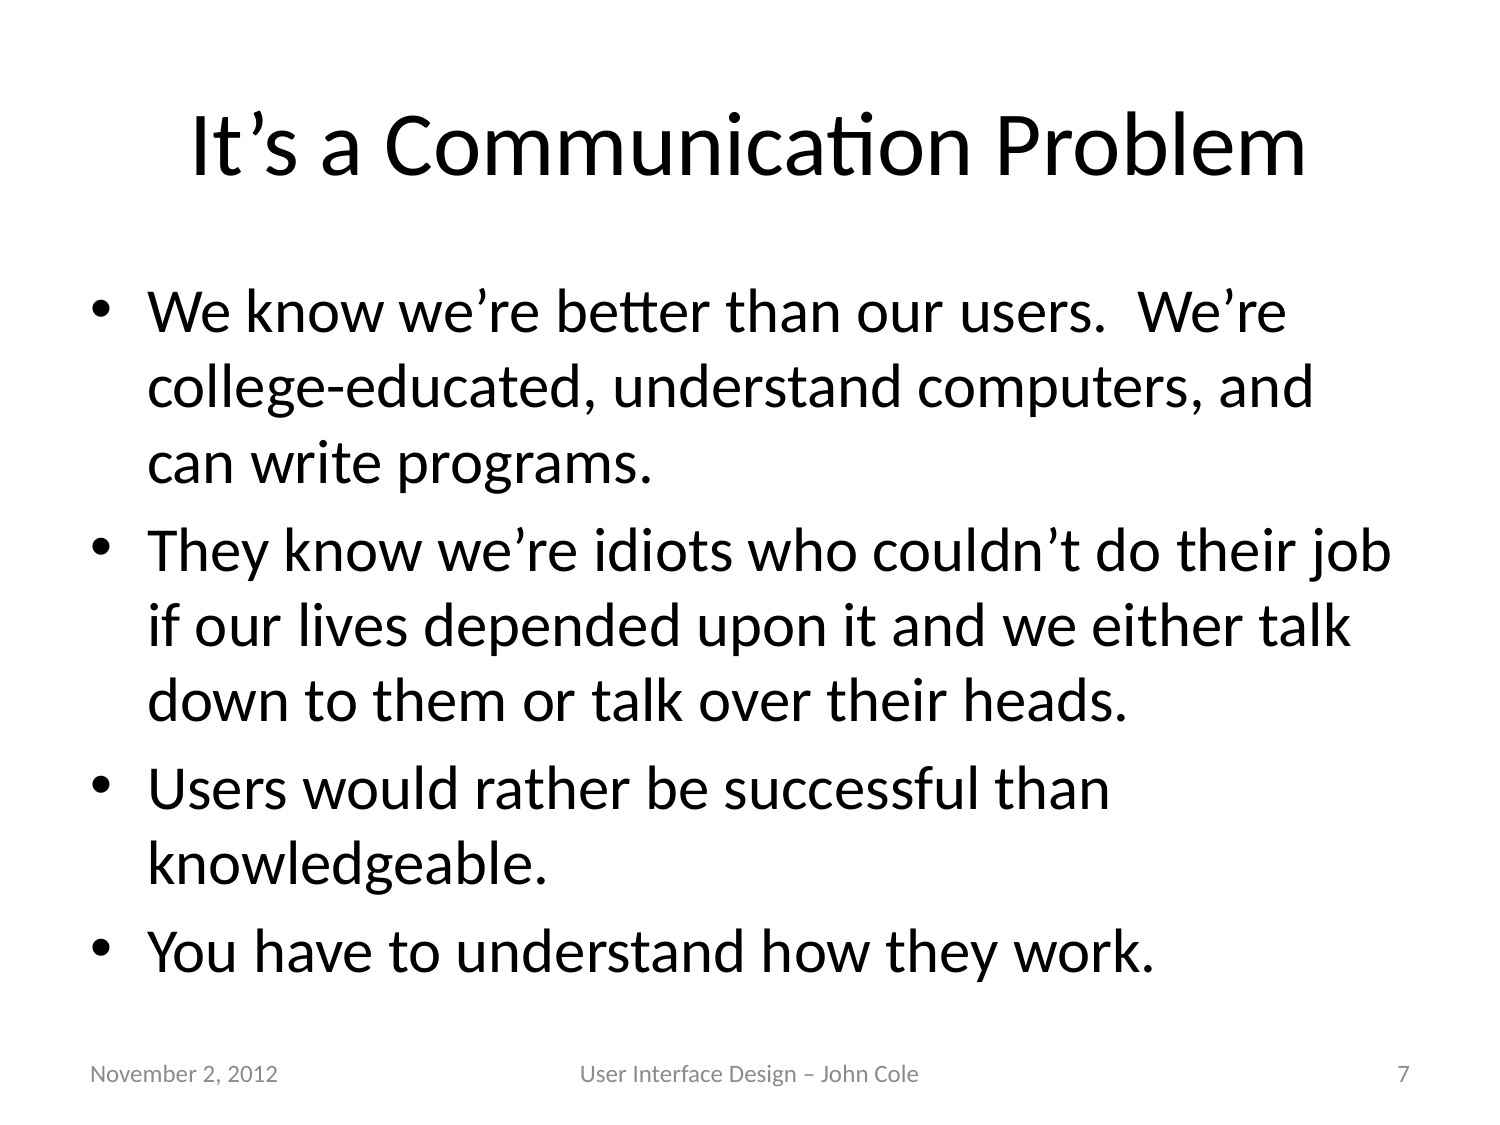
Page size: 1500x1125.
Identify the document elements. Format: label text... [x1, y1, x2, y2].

slide_number 7 [1074, 1042, 1425, 1103]
footer User Interface Design – John Cole [512, 1042, 988, 1103]
list We know we’re better than our users. We’re college-educated, understand computers, and can write programs. They know we’re idiots who couldn’t do their job if our lives depended upon it and we either talk down to them or talk over their heads. Users would rather be successful than knowledgeable. You have to understand how they work. [75, 262, 1425, 1005]
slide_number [75, 1042, 425, 1103]
title It’s a Communication Problem [75, 45, 1425, 233]
